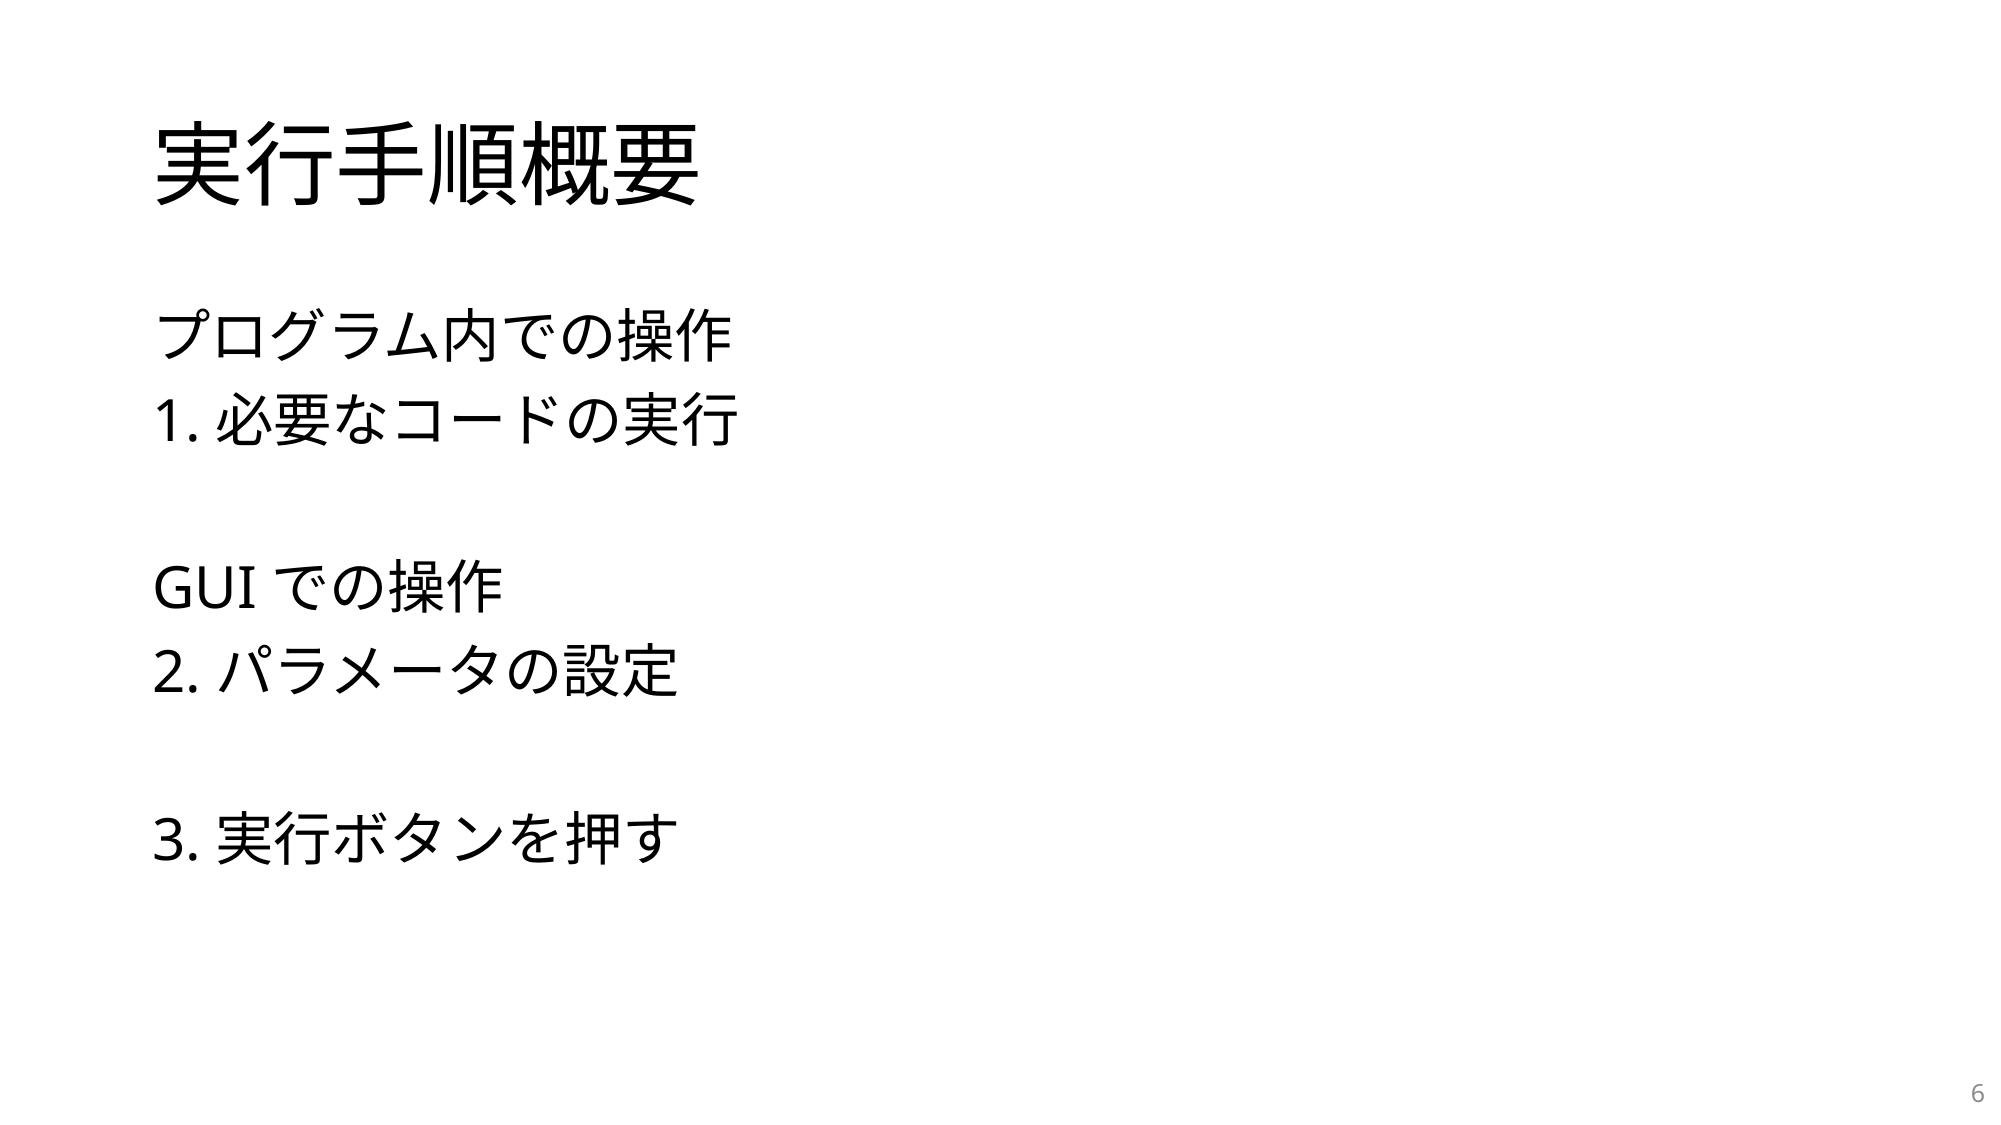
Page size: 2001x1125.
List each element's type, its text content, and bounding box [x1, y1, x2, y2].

list プログラム内での操作 1.必要なコードの実行 GUIでの操作 2.パラメータの設定 3.実行ボタンを押す [137, 299, 1863, 1014]
title 実行手順概要 [137, 59, 1863, 278]
slide_number 6 [1550, 1064, 2000, 1124]
